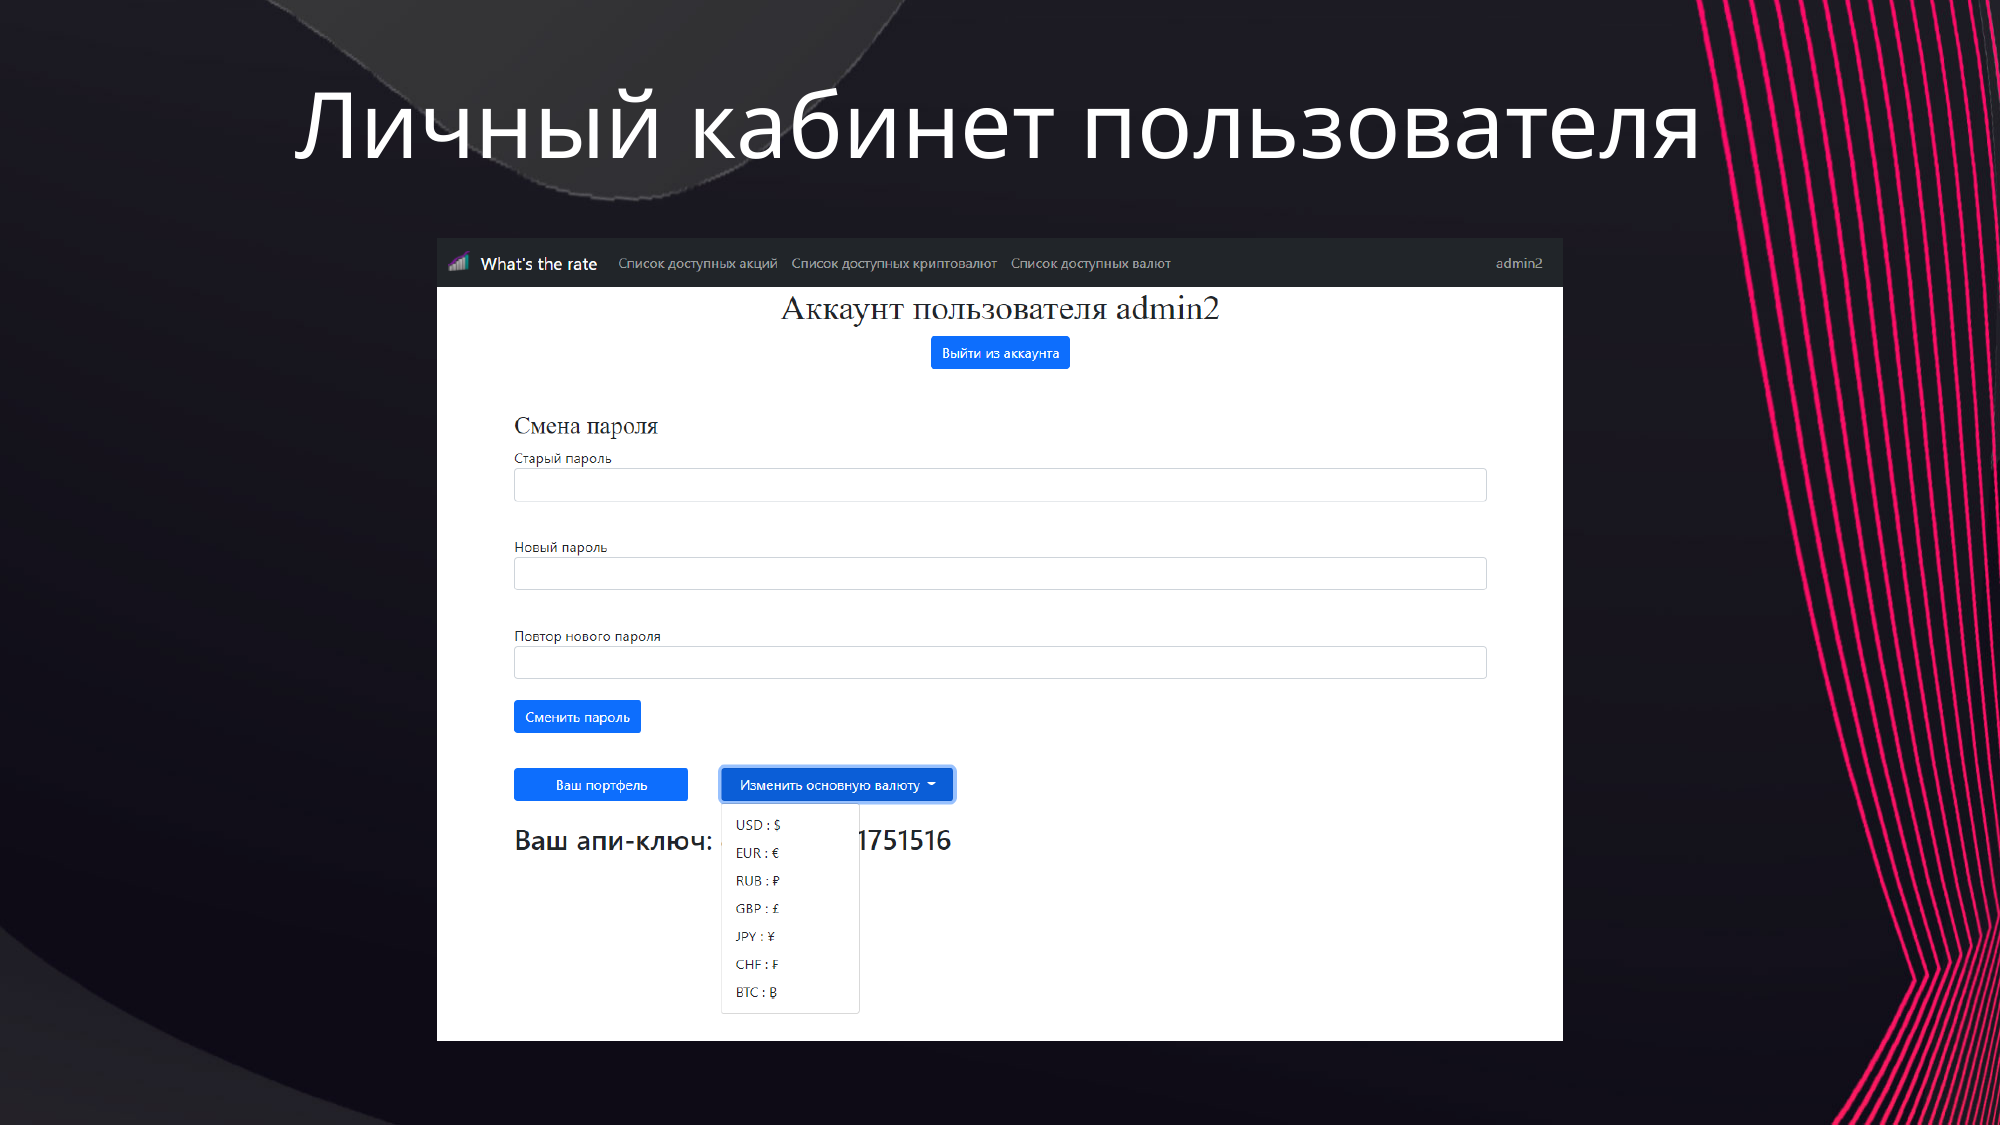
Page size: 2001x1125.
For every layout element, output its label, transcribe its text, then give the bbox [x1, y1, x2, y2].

title Личный кабинет пользователя [137, 20, 1863, 238]
picture [0, 0, 2000, 1125]
